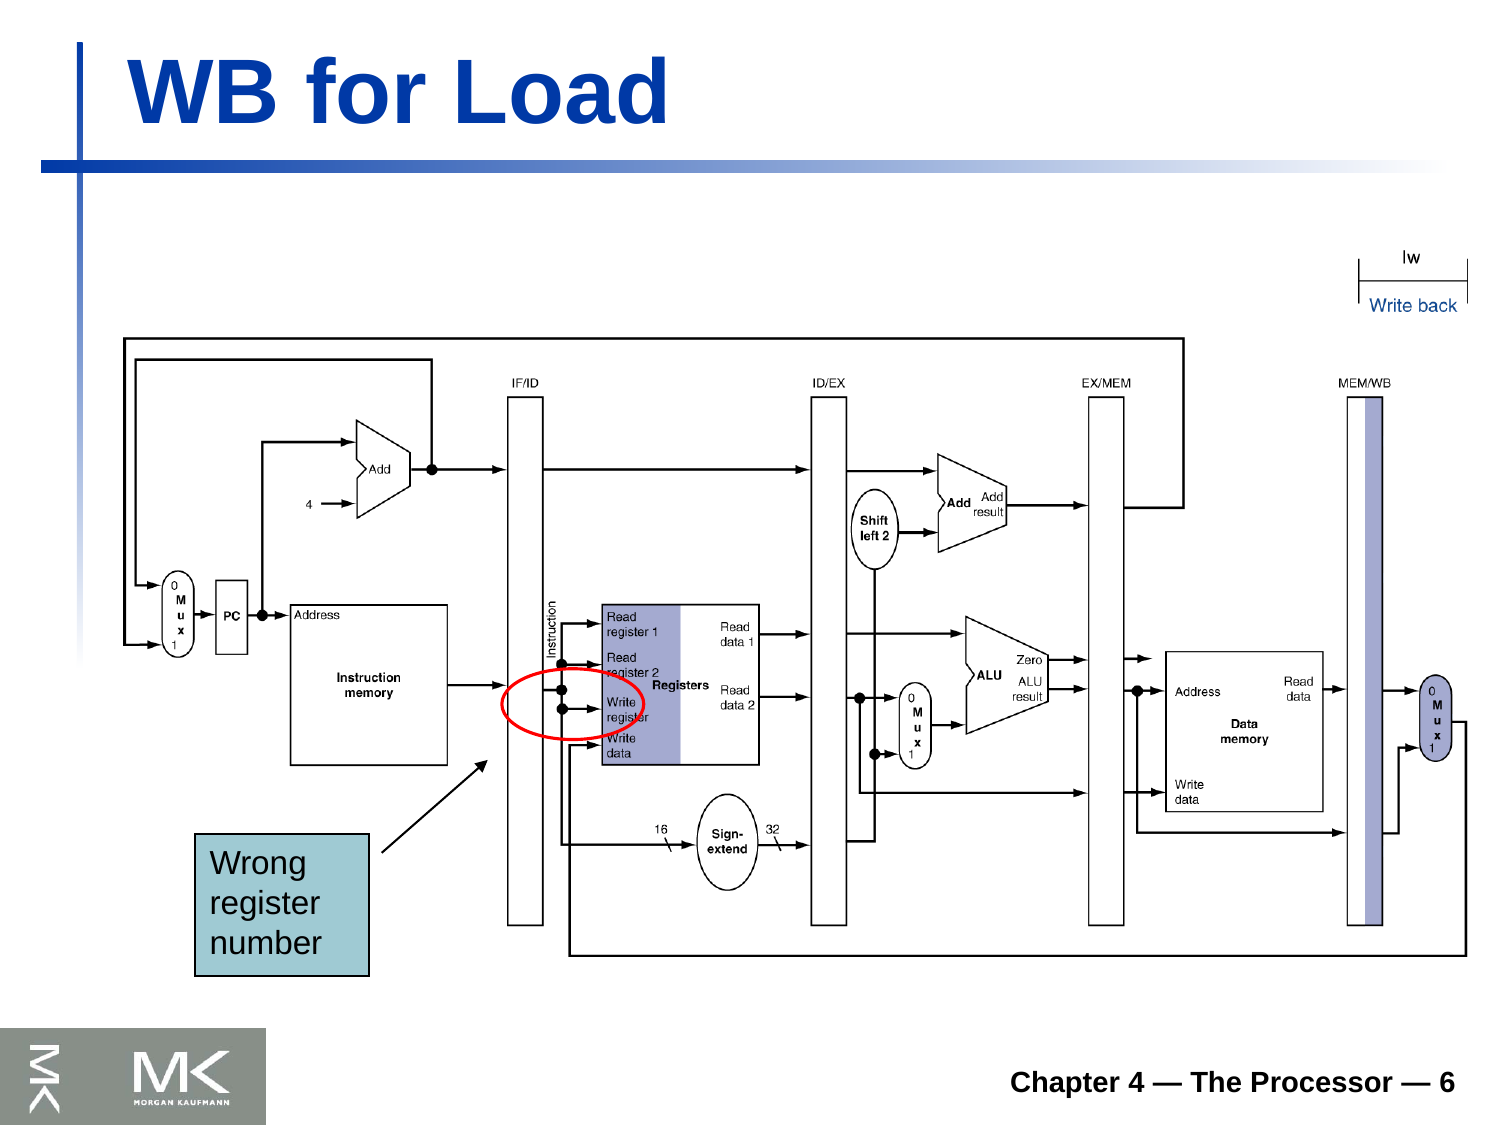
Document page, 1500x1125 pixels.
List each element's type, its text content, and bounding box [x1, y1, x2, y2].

text_box Wrong register number [194, 965, 370, 977]
picture [0, 1028, 266, 1125]
title WB for Load [112, 23, 1468, 149]
picture [123, 247, 1468, 957]
footer Chapter 4 — The Processor — 6 [277, 1046, 1471, 1106]
